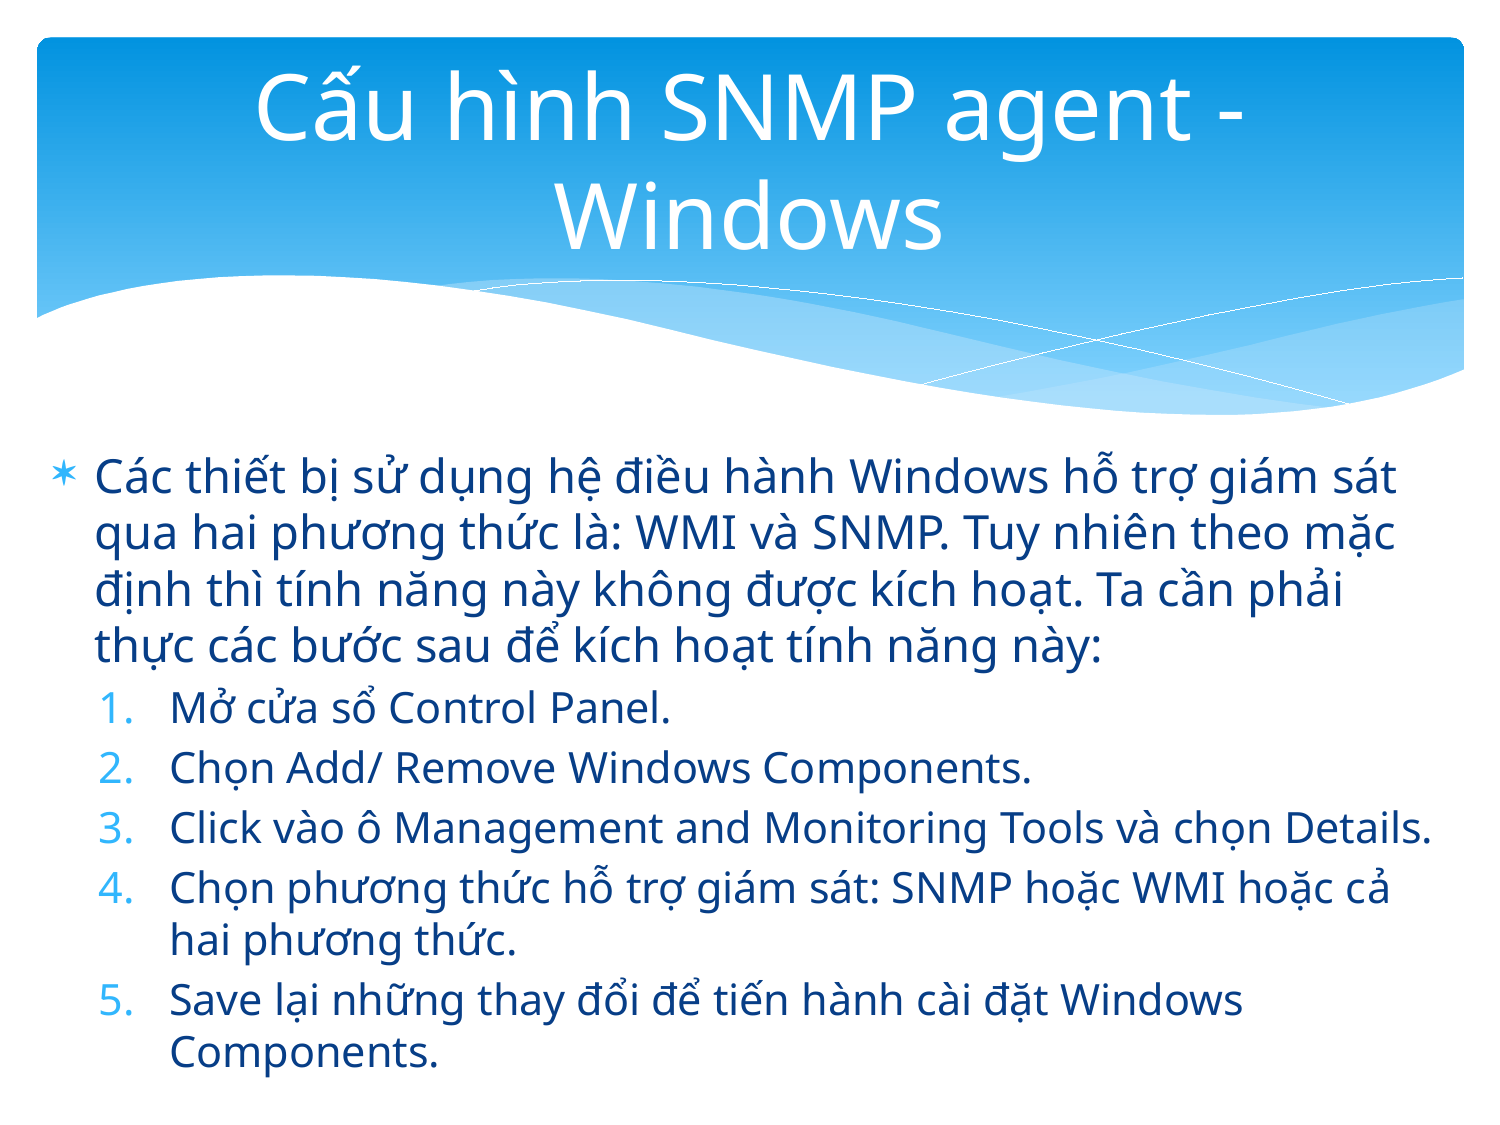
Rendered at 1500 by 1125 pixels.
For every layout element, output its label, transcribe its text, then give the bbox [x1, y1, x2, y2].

title Cấu hình SNMP agent - Windows [75, 55, 1425, 261]
list Các thiết bị sử dụng hệ điều hành Windows hỗ trợ giám sát qua hai phương thức là: WMI và SNMP. Tuy nhiên theo mặc định thì tính năng này không được kích hoạt. Ta cần phải thực các bước sau để kích hoạt tính năng này: Mở cửa sổ Control Panel. Chọn Add/ Remove Windows Components. Click vào ô Management and Monitoring Tools và chọn Details. Chọn phương thức hỗ trợ giám sát: SNMP hoặc WMI hoặc cả hai phương thức. Save lại những thay đổi để tiến hành cài đặt Windows Components. [37, 438, 1463, 1093]
